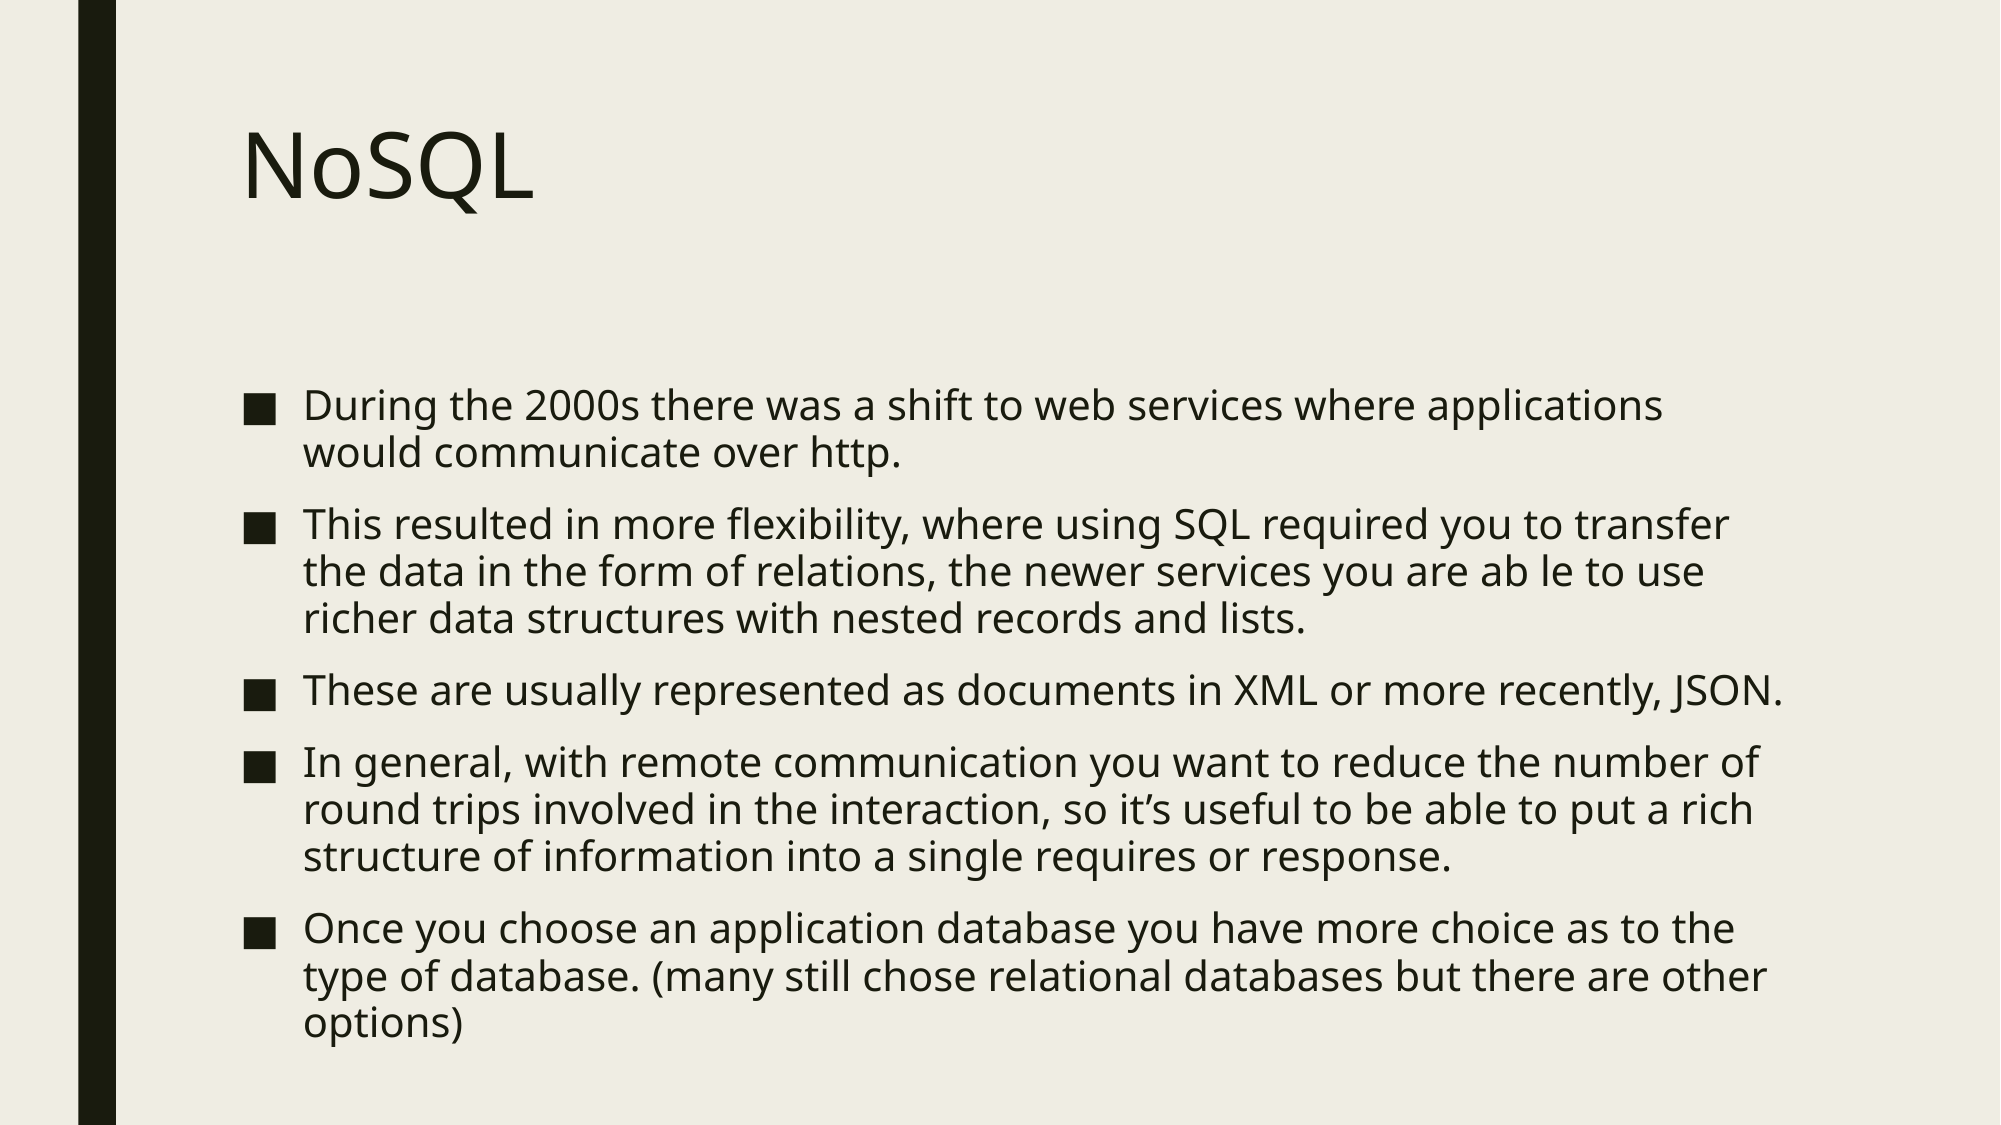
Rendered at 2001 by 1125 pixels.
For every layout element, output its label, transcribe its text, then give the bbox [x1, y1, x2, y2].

list During the 2000s there was a shift to web services where applications would communicate over http. This resulted in more flexibility, where using SQL required you to transfer the data in the form of relations, the newer services you are ab le to use richer data structures with nested records and lists. These are usually represented as documents in XML or more recently, JSON. In general, with remote communication you want to reduce the number of round trips involved in the interaction, so it’s useful to be able to put a rich structure of information into a single requires or response. Once you choose an application database you have more choice as to the type of database. (many still chose relational databases but there are other options) [225, 375, 1800, 1063]
title NoSQL [225, 112, 1800, 357]
